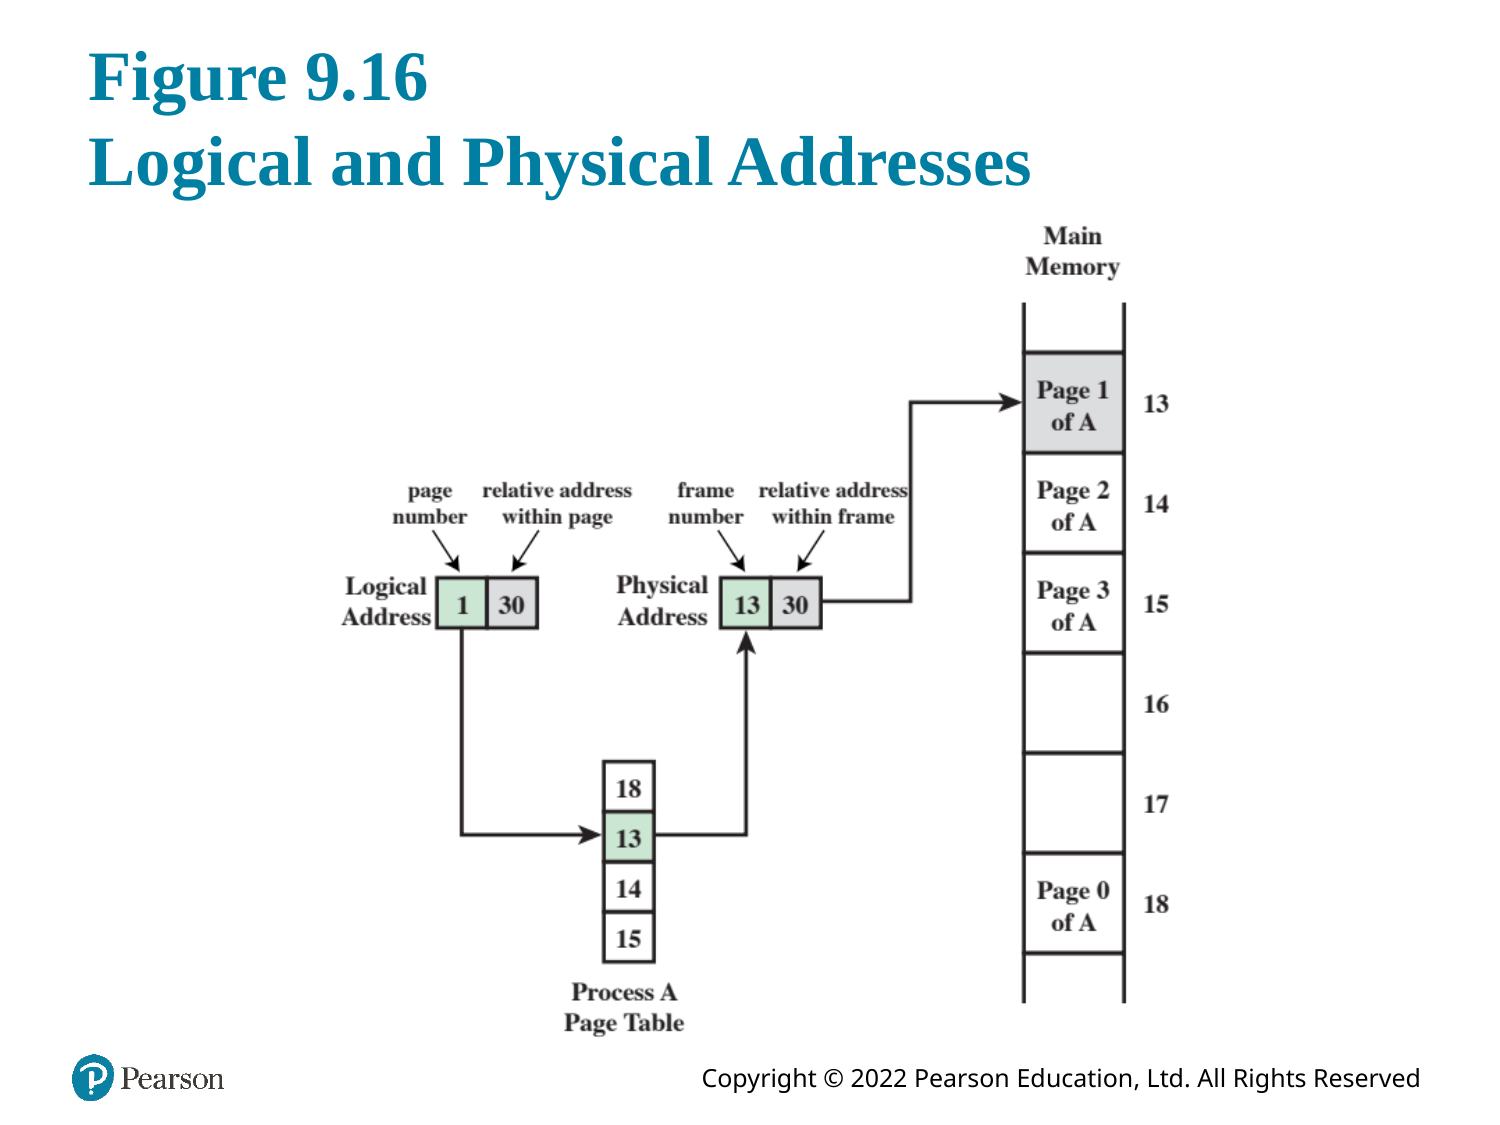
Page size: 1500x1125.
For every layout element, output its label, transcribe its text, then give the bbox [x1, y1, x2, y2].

title Figure 9.16 Logical and Physical Addresses [73, 32, 1424, 215]
picture [72, 1088, 82, 1101]
picture [330, 214, 1170, 1042]
picture [81, 1063, 106, 1088]
picture [99, 1054, 224, 1101]
picture [72, 1054, 88, 1070]
